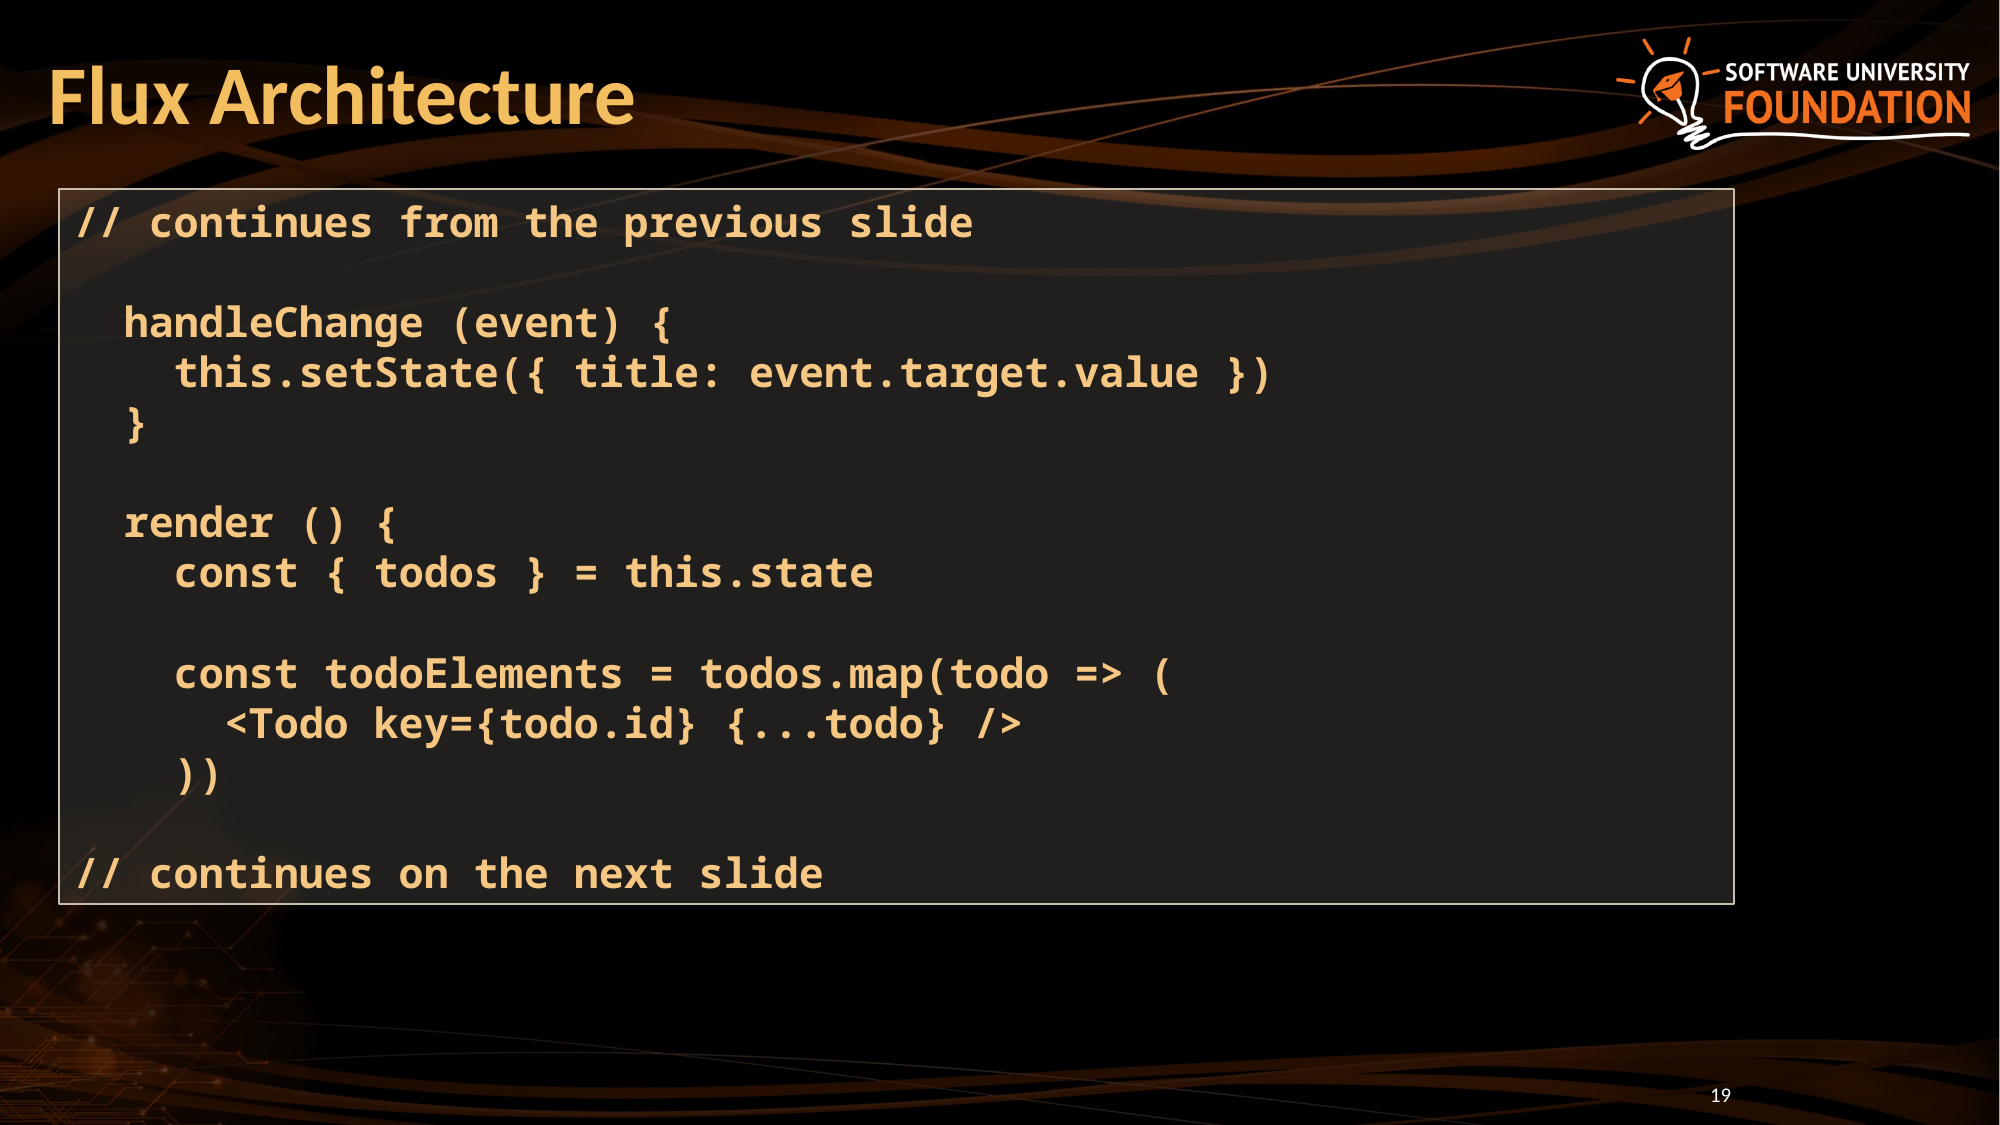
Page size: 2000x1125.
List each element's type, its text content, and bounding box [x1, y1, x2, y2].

slide_number 19 [1662, 1074, 1738, 1113]
title Flux Architecture [30, 6, 1602, 189]
text_box // continues from the previous slide handleChange (event) { this.setState({ title: event.target.value }) } render () { const { todos } = this.state const todoElements = todos.map(todo => ( <Todo key={todo.id} {...todo} /> )) // continues on the next slide [59, 188, 1734, 904]
picture [0, 0, 2000, 1125]
